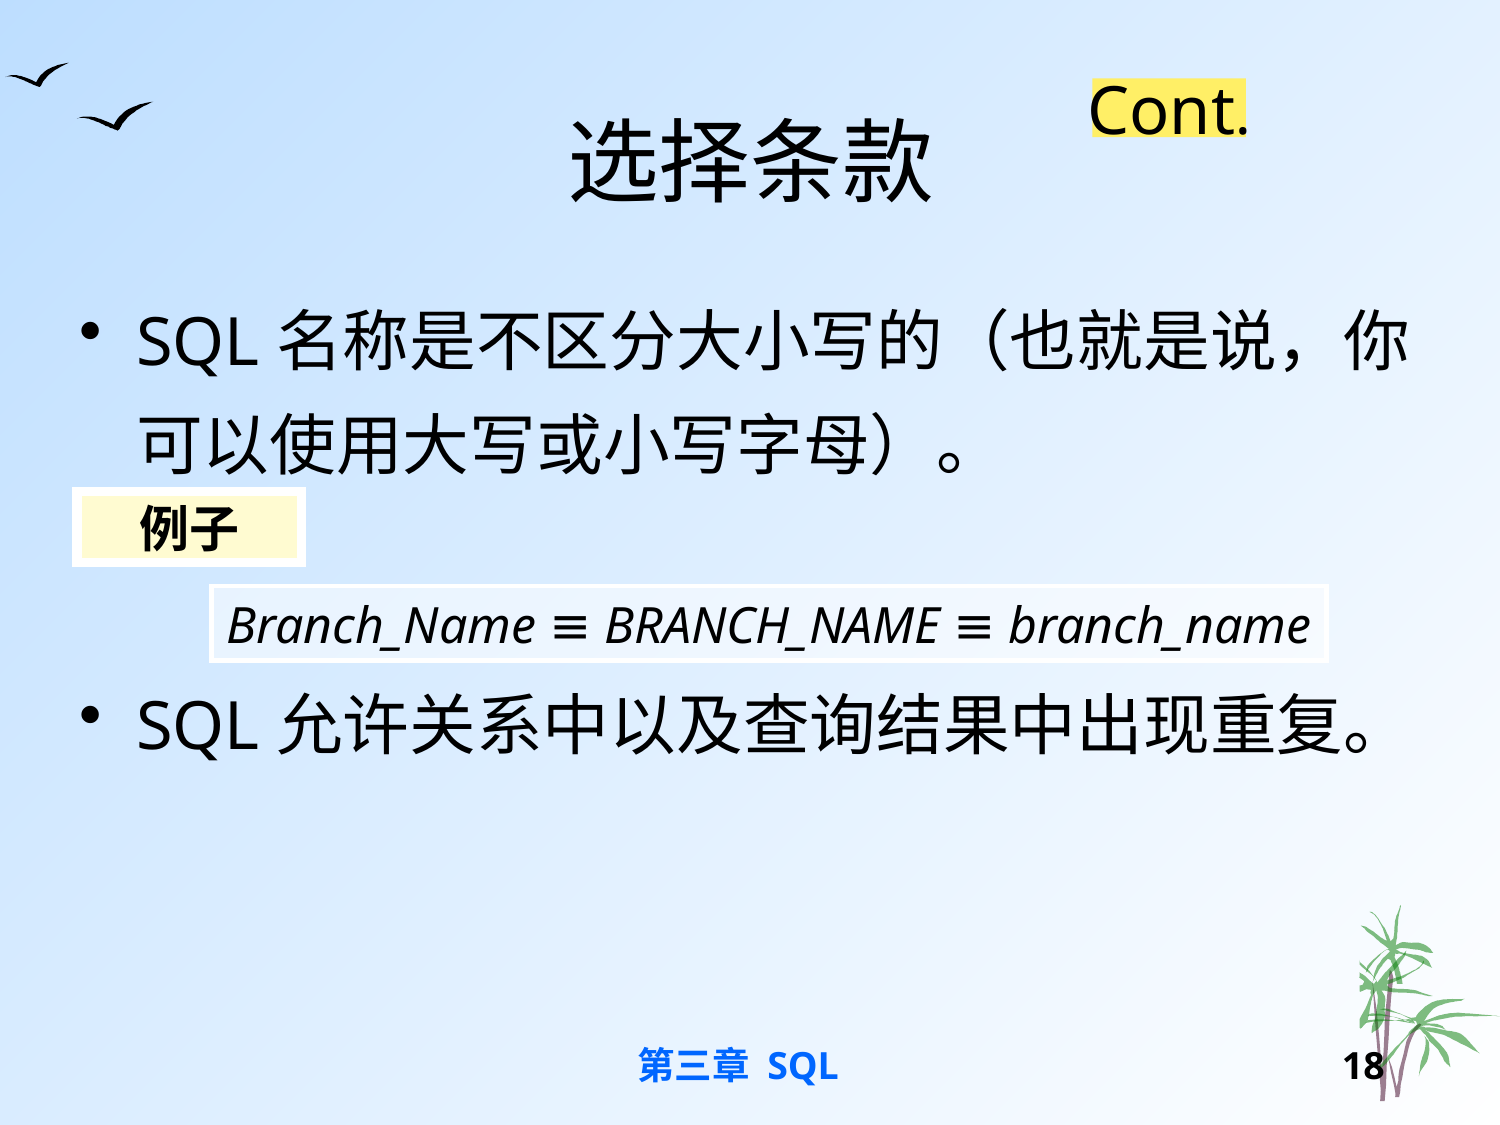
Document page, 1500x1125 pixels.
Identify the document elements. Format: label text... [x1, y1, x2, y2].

title 选择条款 [64, 66, 1437, 221]
slide_number 17 [1087, 1034, 1400, 1110]
text_box Cont. [1092, 78, 1246, 138]
text_box Branch_Name ≡ BRANCH_NAME ≡ branch_name [211, 586, 1327, 661]
list SQL名称是不区分大小写的（也就是说，你可以使用大写或小写字母）。 SQL允许关系中以及查询结果中出现重复。 [64, 267, 1436, 1000]
footer 第三章 SQL [395, 1034, 1081, 1110]
text_box 例子 [76, 491, 302, 563]
